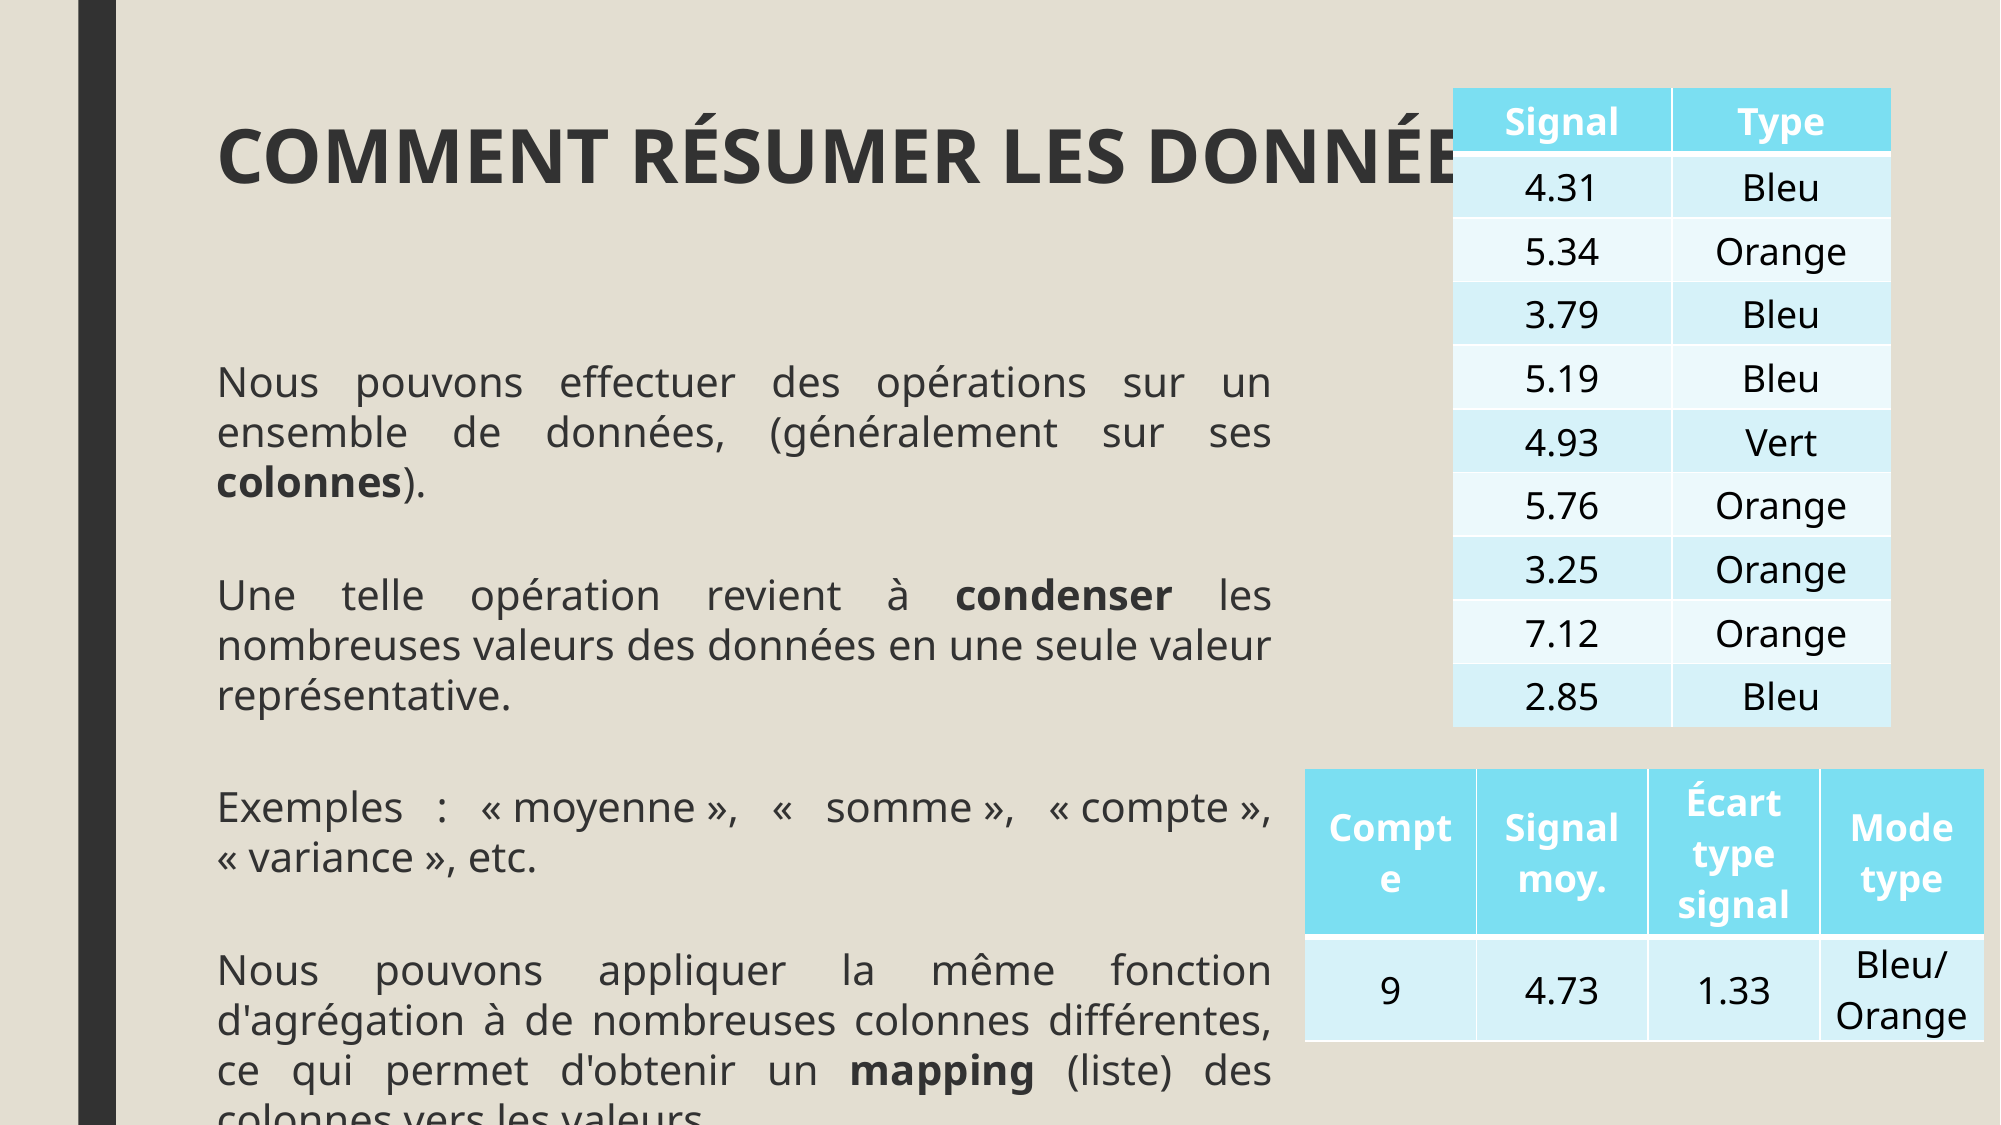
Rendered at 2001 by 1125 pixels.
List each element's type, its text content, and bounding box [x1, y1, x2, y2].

table_cell 9 [1305, 940, 1476, 1040]
table_cell 4.73 [1477, 940, 1647, 1040]
table_cell 5.76 [1453, 473, 1671, 535]
table_cell 5.19 [1453, 346, 1671, 408]
table_cell 3.79 [1453, 282, 1671, 344]
table_cell Bleu [1673, 282, 1891, 344]
table_cell Bleu [1673, 346, 1891, 408]
table_cell Orange [1673, 219, 1891, 281]
table_cell 4.31 [1453, 157, 1671, 217]
table_header Mode type [1821, 769, 1984, 934]
table_cell Bleu [1673, 664, 1891, 727]
title COMMENT RÉSUMER LES DONNÉES [201, 112, 1453, 357]
table_cell 4.93 [1453, 410, 1671, 472]
table_cell Orange [1673, 473, 1891, 535]
table_cell Bleu [1673, 157, 1891, 217]
table_header Compte [1305, 769, 1476, 934]
table_cell Vert [1673, 410, 1891, 472]
table_cell 2.85 [1453, 664, 1671, 727]
table_cell Bleu/ Orange [1821, 940, 1984, 1040]
table_cell Orange [1673, 537, 1891, 599]
table_cell 5.34 [1453, 219, 1671, 281]
table_header Type [1673, 88, 1891, 151]
table_header Signal [1453, 88, 1671, 151]
table_cell 1.33 [1649, 940, 1819, 1040]
table_cell Orange [1673, 601, 1891, 663]
table_cell 3.25 [1453, 537, 1671, 599]
table_header Signal moy. [1477, 769, 1647, 934]
table_header Écart type signal [1649, 769, 1819, 934]
list Nous pouvons effectuer des opérations sur un ensemble de données, (généralement sur ses colonnes). Une telle opération revient à condenser les nombreuses valeurs des données en une seule valeur représentative. Exemples : « moyenne », « somme », « compte », « variance », etc. Nous pouvons appliquer la même fonction d'agrégation à de nombreuses colonnes différentes, ce qui permet d'obtenir un mapping (liste) des colonnes vers les valeurs. [201, 348, 1288, 1060]
table_cell 7.12 [1453, 601, 1671, 663]
